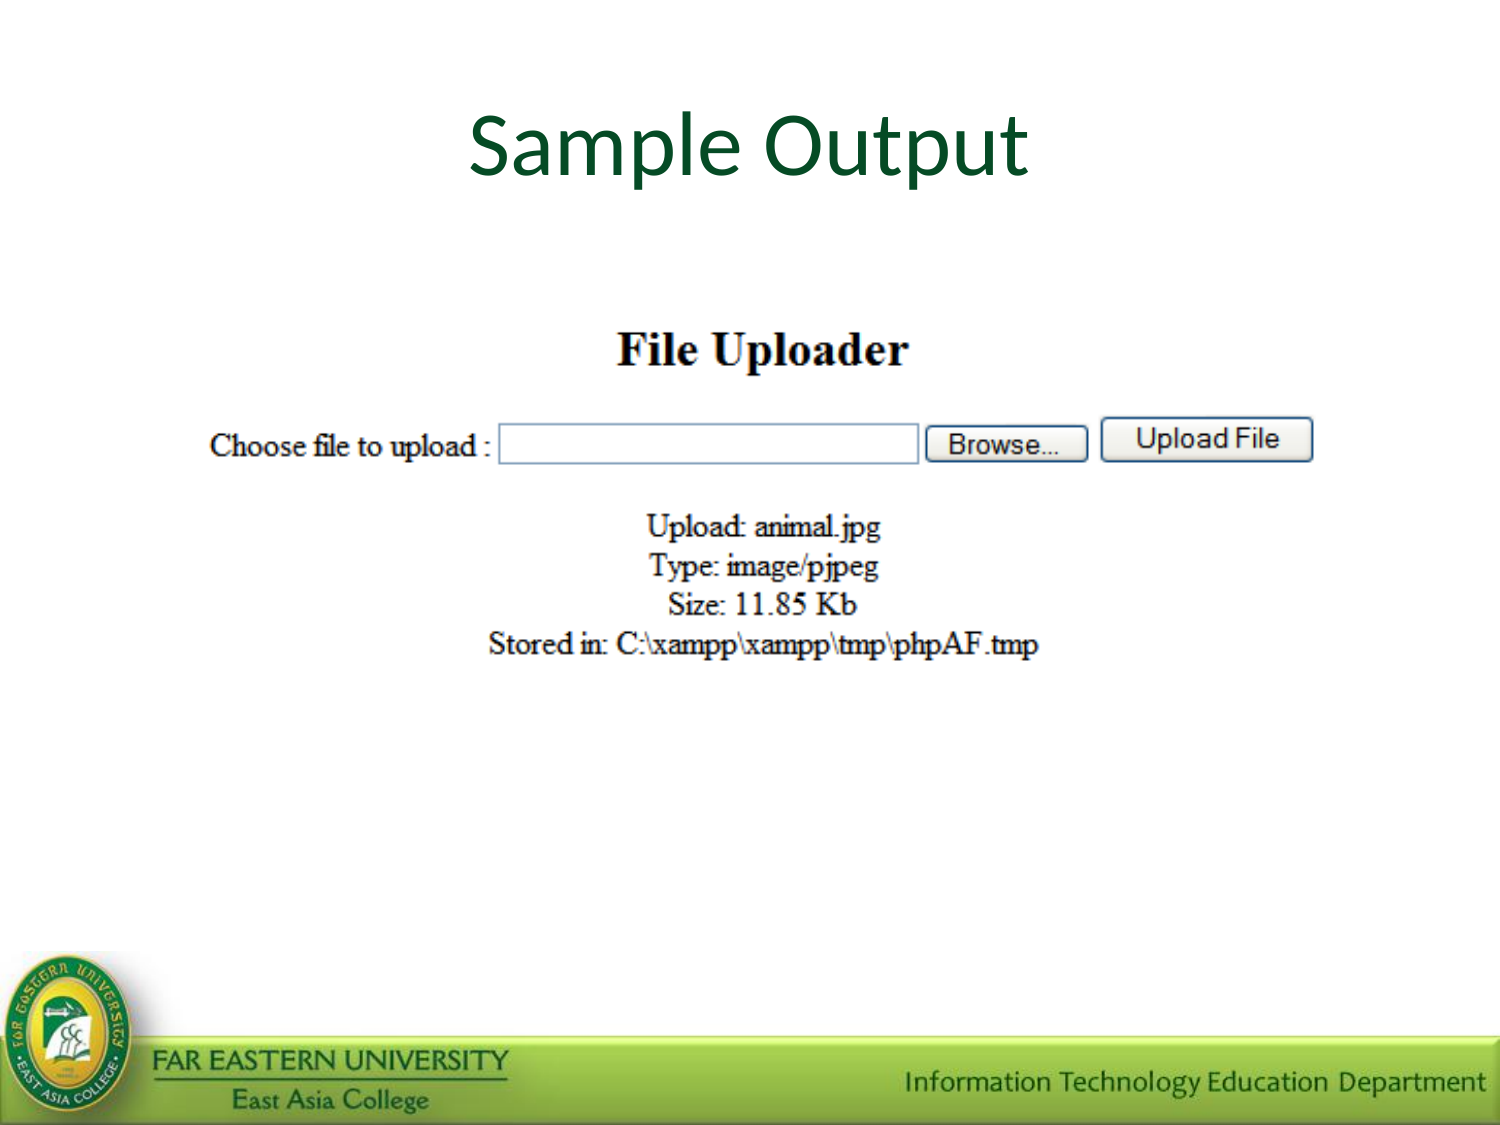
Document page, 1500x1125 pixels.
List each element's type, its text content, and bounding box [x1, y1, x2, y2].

picture [187, 299, 1343, 713]
picture [0, 951, 1500, 1125]
title Sample Output [75, 45, 1425, 233]
